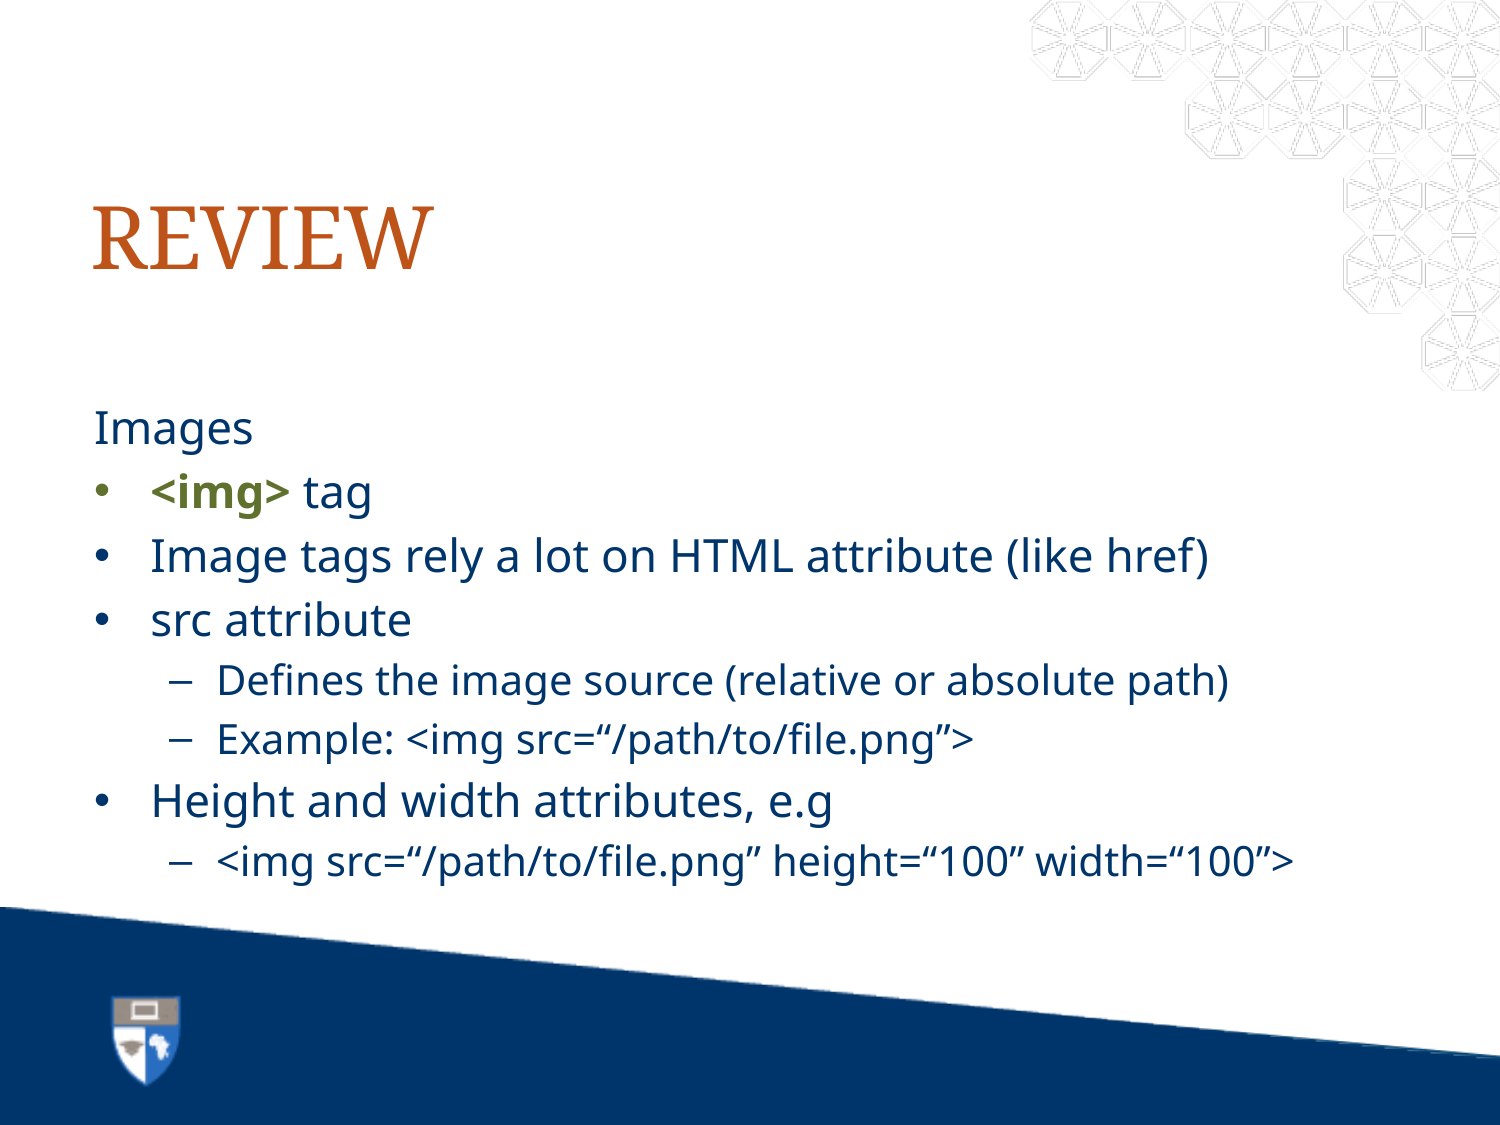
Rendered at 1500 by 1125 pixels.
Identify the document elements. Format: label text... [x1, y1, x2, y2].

title REVIEW [75, 141, 1275, 329]
picture [0, 907, 1500, 1125]
list Images <img> tag Image tags rely a lot on HTML attribute (like href) src attribute Defines the image source (relative or absolute path) Example: <img src=“/path/to/file.png”> Height and width attributes, e.g <img src=“/path/to/file.png” height=“100” width=“100”> [79, 391, 1470, 905]
